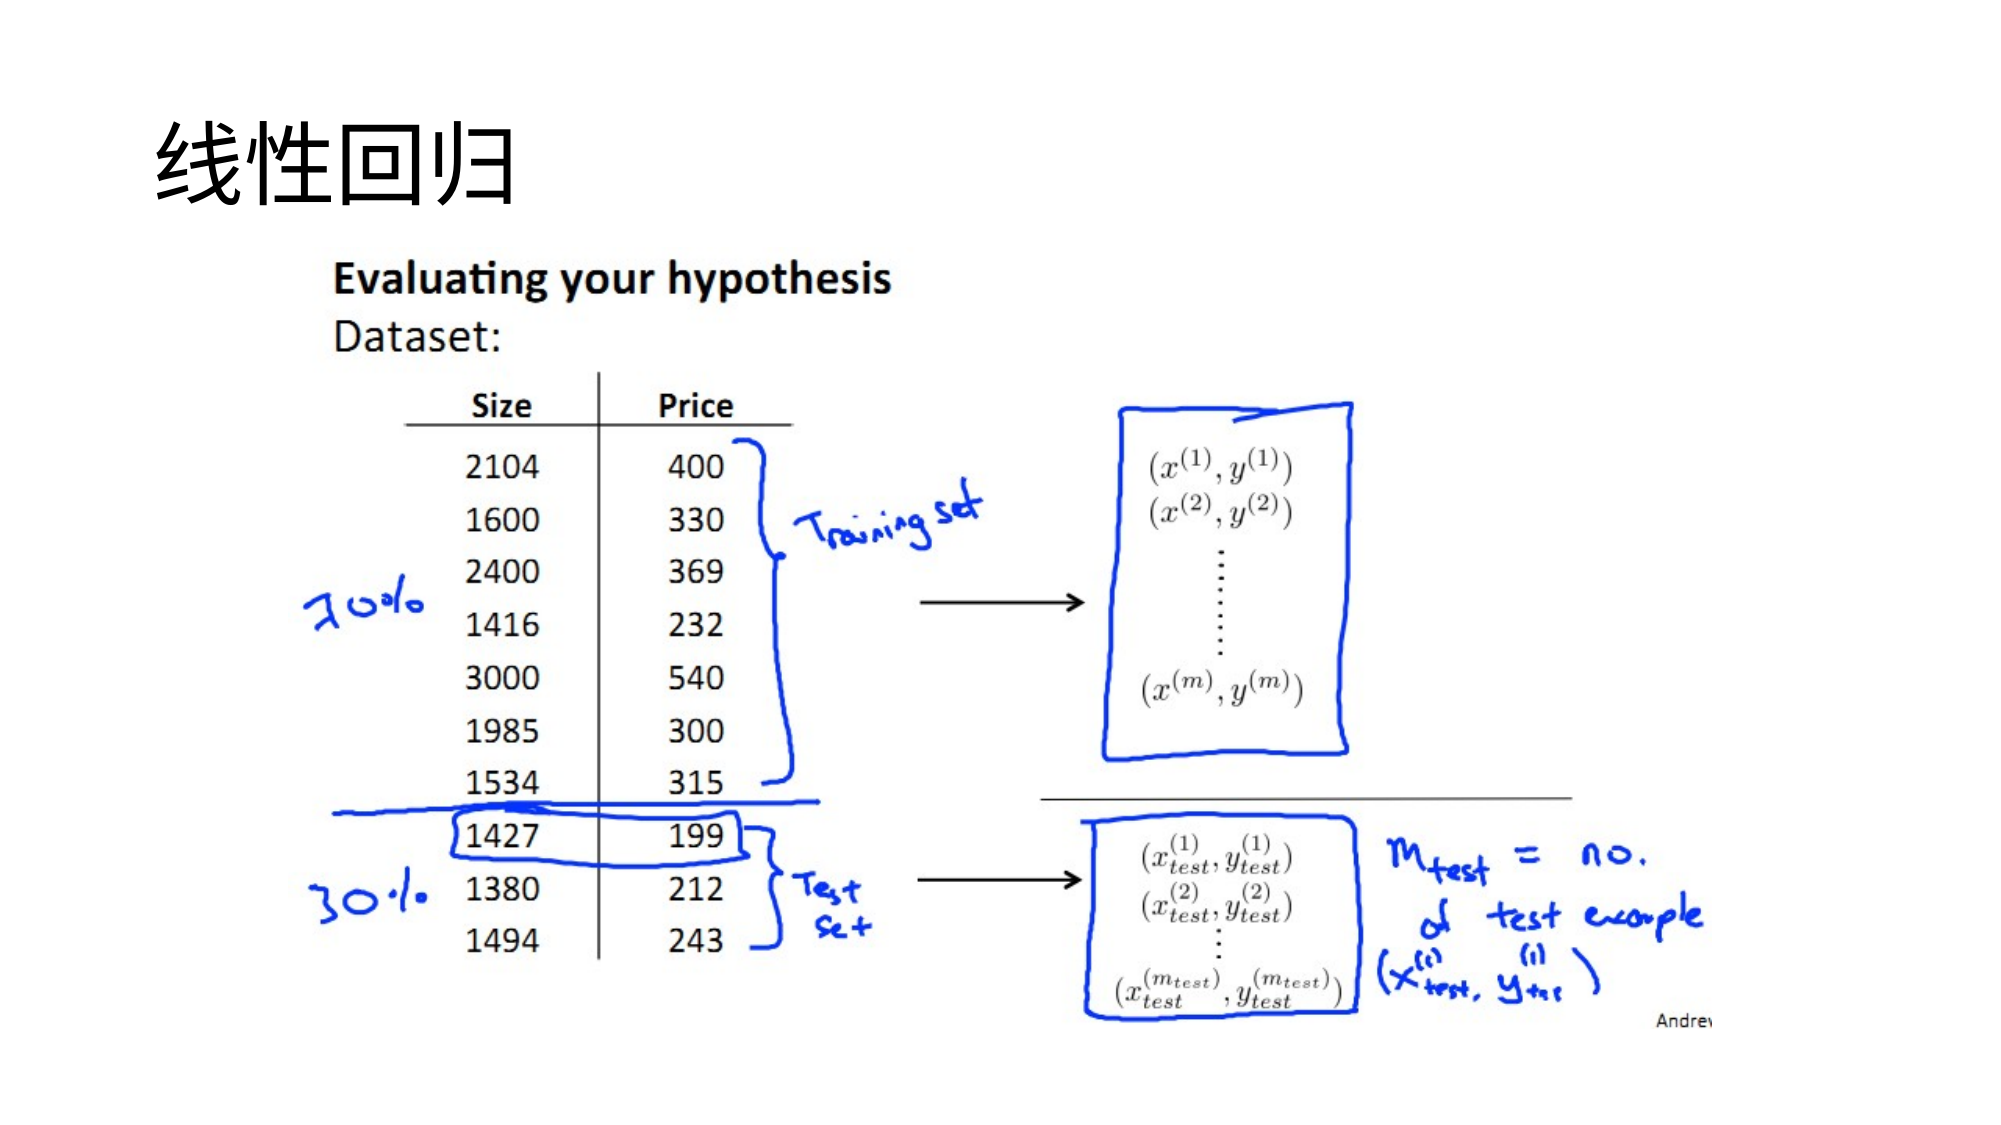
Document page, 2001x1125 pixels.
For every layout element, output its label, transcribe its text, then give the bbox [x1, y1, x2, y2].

title 线性回归 [137, 59, 1863, 278]
picture [288, 247, 1712, 1029]
